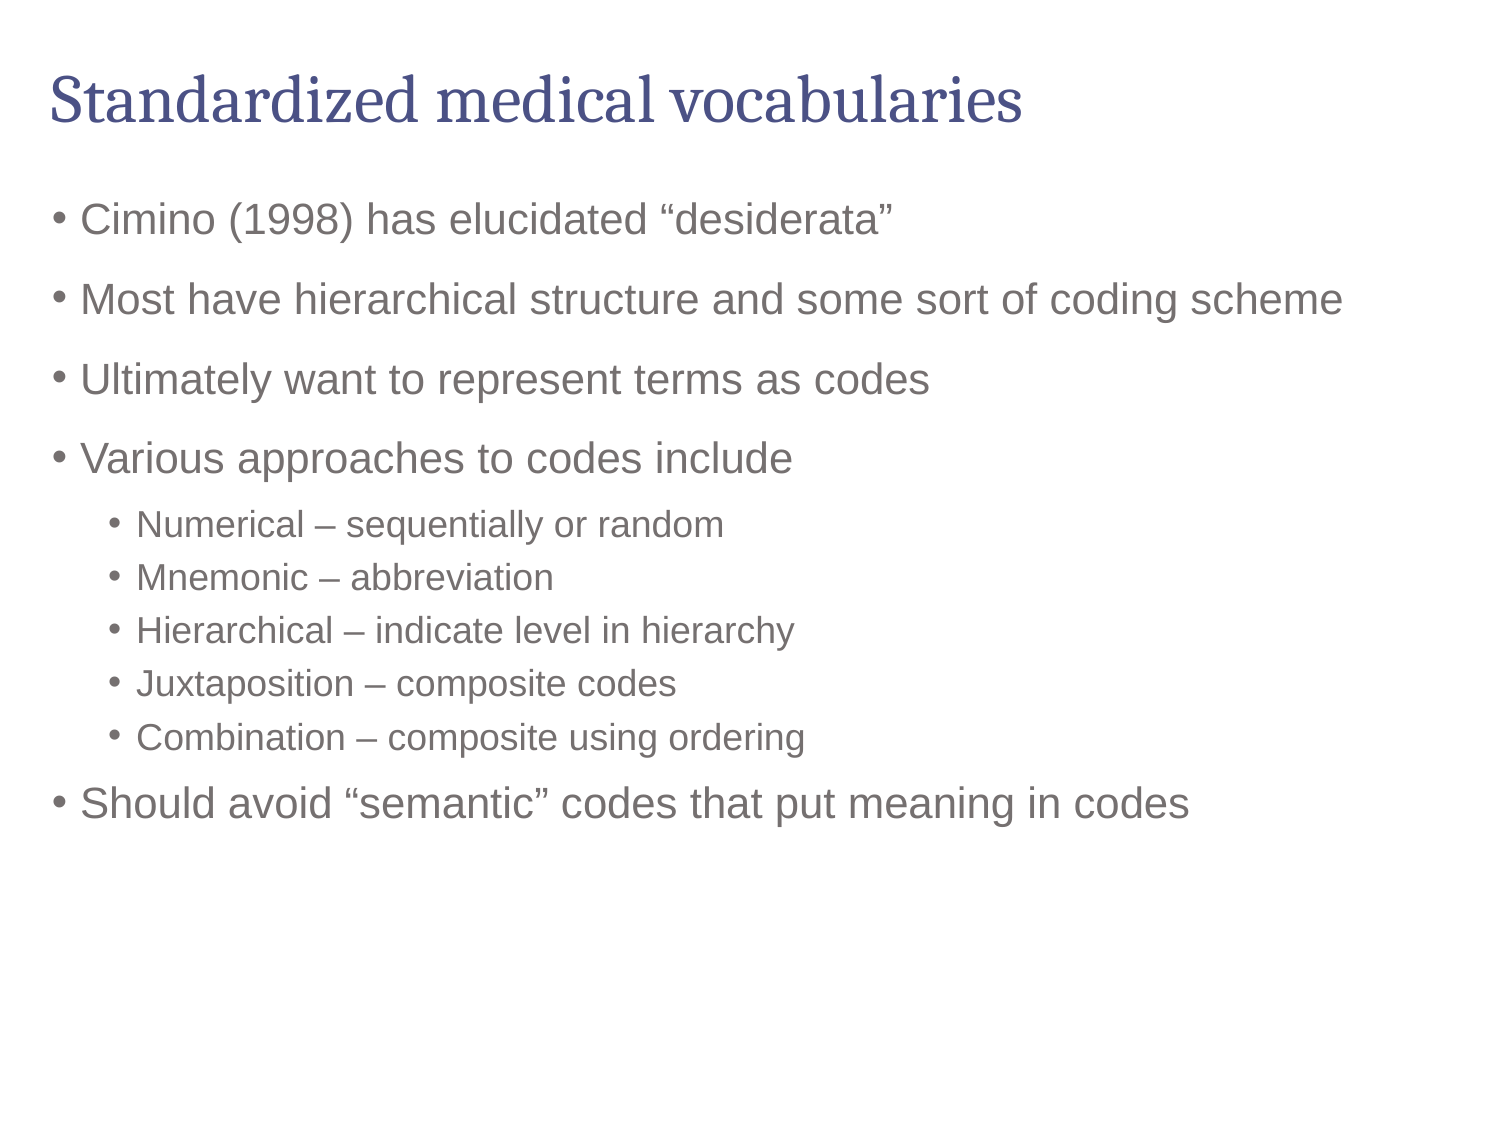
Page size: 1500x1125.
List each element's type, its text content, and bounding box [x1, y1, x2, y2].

title Standardized medical vocabularies [36, 25, 1464, 175]
list Cimino (1998) has elucidated “desiderata” Most have hierarchical structure and some sort of coding scheme Ultimately want to represent terms as codes Various approaches to codes include Numerical – sequentially or random Mnemonic – abbreviation Hierarchical – indicate level in hierarchy Juxtaposition – composite codes Combination – composite using ordering Should avoid “semantic” codes that put meaning in codes [36, 194, 1464, 1057]
